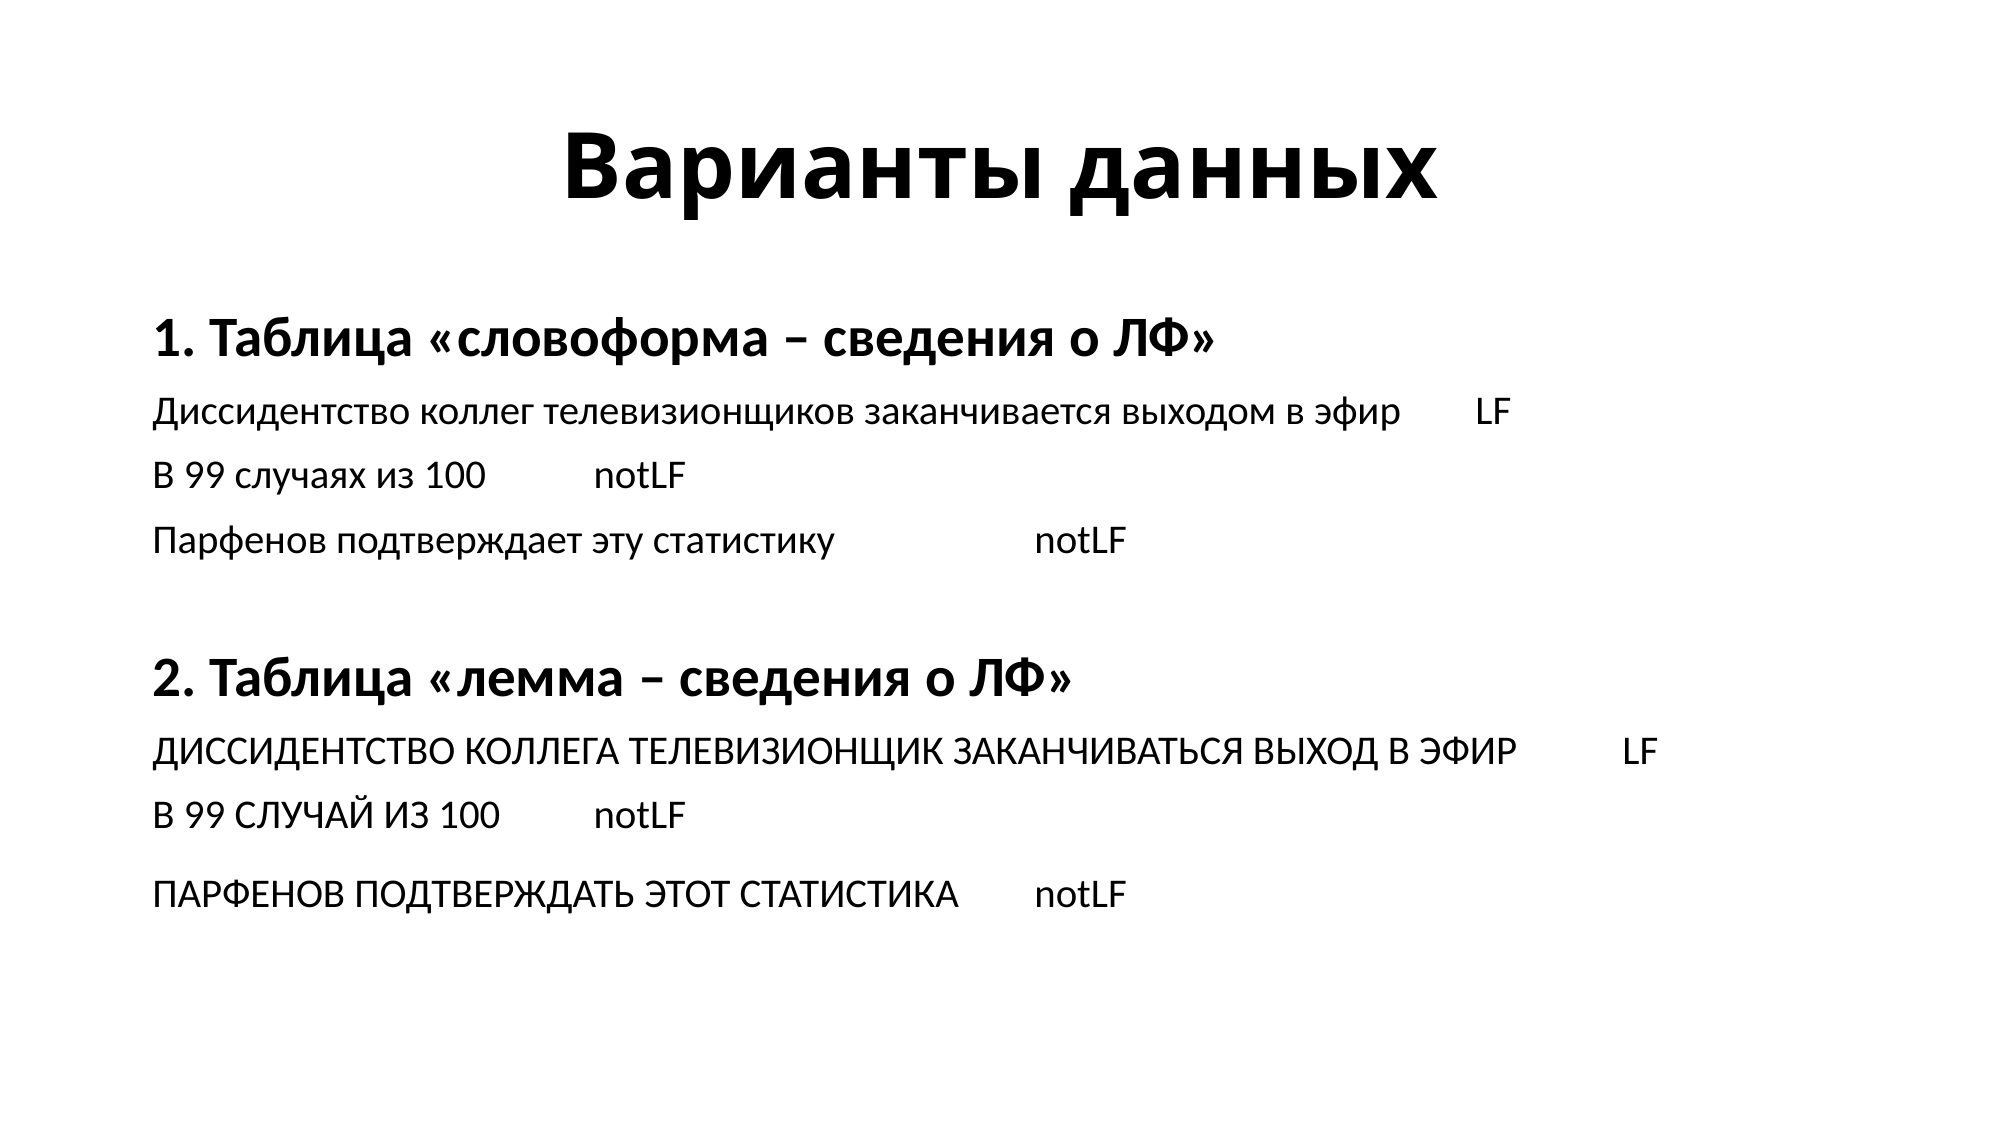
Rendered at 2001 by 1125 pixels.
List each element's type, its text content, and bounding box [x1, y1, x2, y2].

title Варианты данных [137, 59, 1863, 278]
list 1. Таблица «словоформа – сведения о ЛФ» Диссидентство коллег телевизионщиков заканчивается выходом в эфир LF В 99 случаях из 100 notLF Парфенов подтверждает эту статистику notLF 2. Таблица «лемма – сведения о ЛФ» ДИССИДЕНТСТВО КОЛЛЕГА ТЕЛЕВИЗИОНЩИК ЗАКАНЧИВАТЬСЯ ВЫХОД В ЭФИР LF В 99 СЛУЧАЙ ИЗ 100 notLF ПАРФЕНОВ ПОДТВЕРЖДАТЬ ЭТОТ СТАТИСТИКА notLF [137, 299, 1863, 1014]
